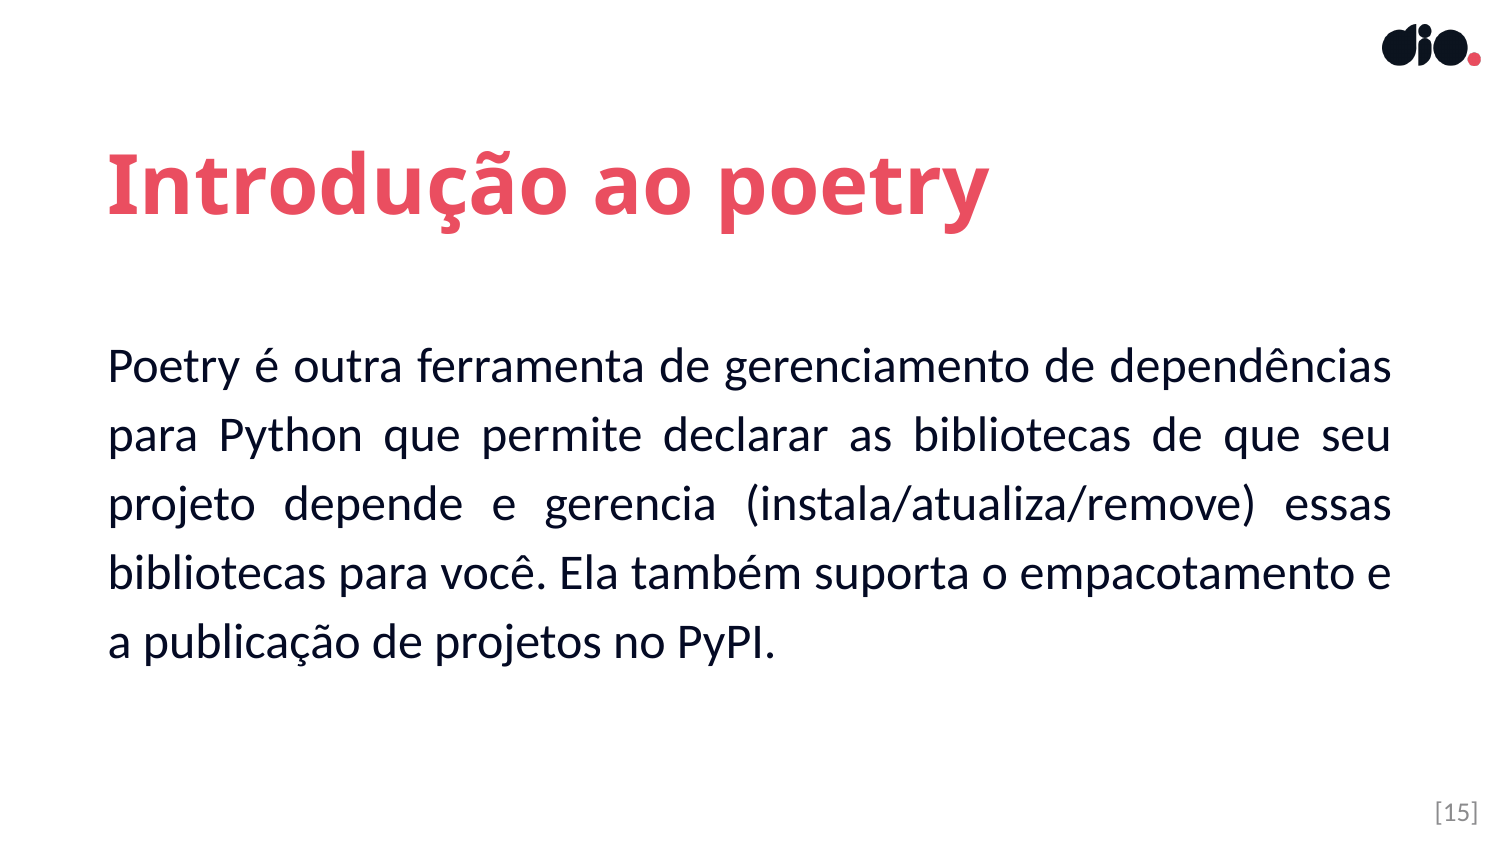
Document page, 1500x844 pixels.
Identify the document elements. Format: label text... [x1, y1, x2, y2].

text_box Poetry é outra ferramenta de gerenciamento de dependências para Python que permite declarar as bibliotecas de que seu projeto depende e gerencia (instala/atualiza/remove) essas bibliotecas para você. Ela também suporta o empacotamento e a publicação de projetos no PyPI. [92, 243, 1408, 749]
text_box Introdução ao poetry [92, 104, 1408, 243]
slide_number [15] [1403, 779, 1494, 844]
picture [1382, 24, 1481, 66]
